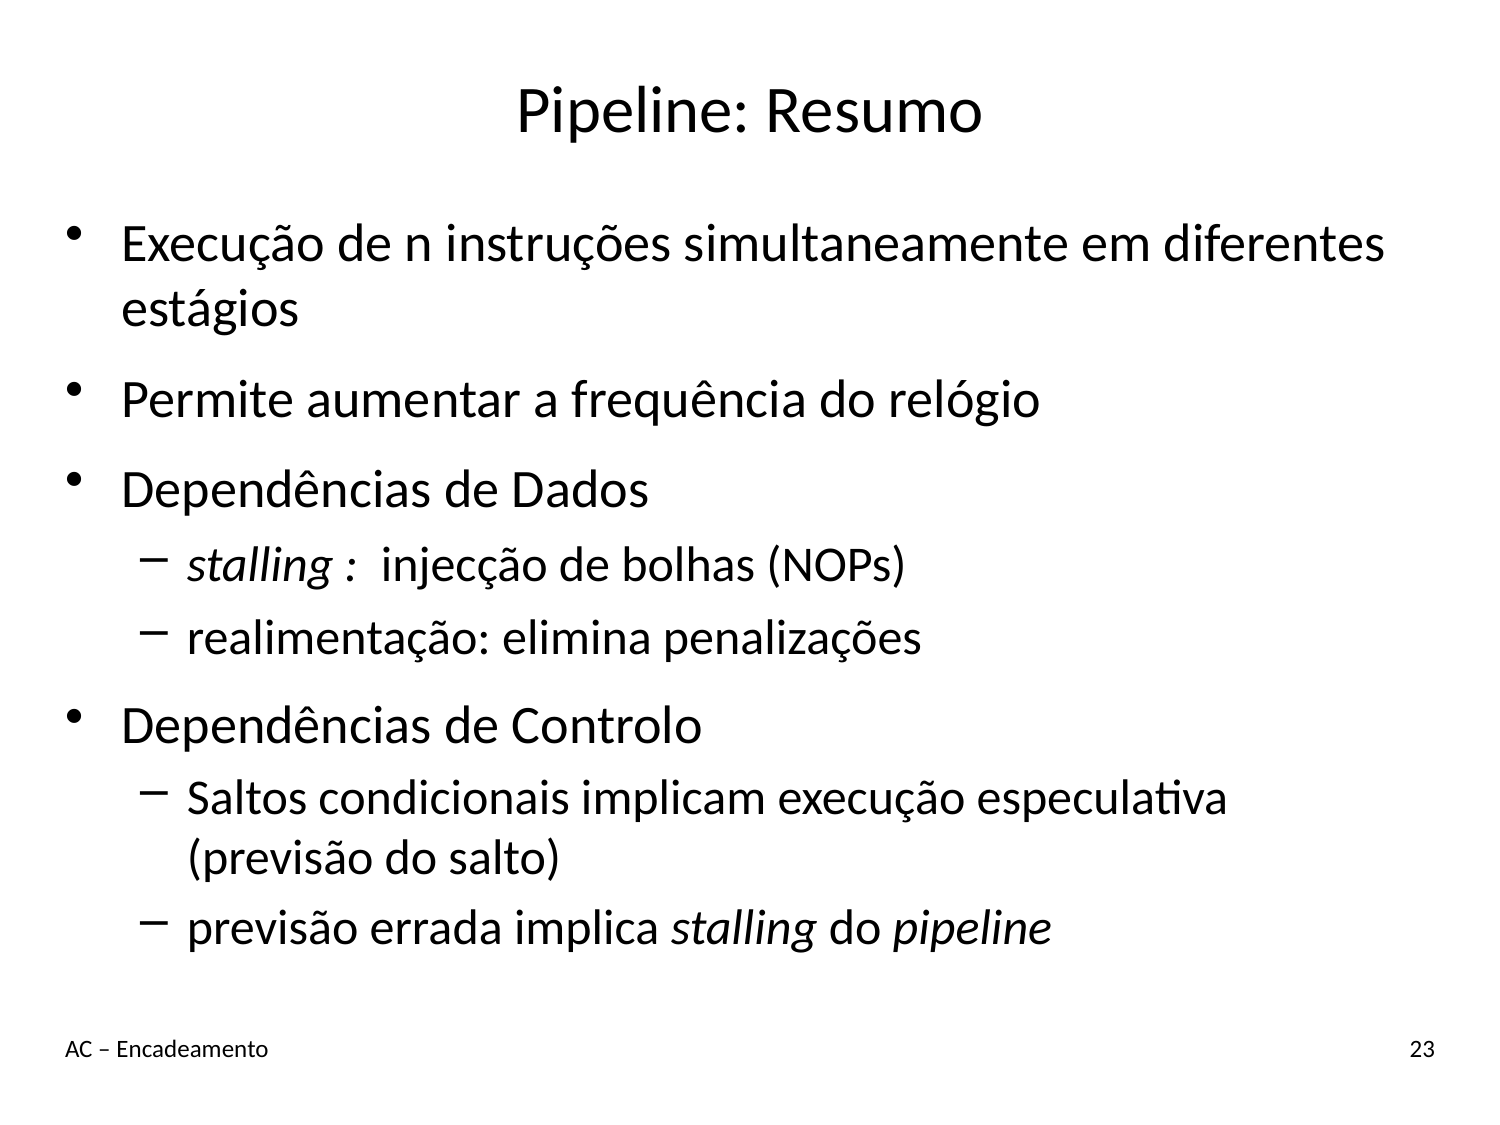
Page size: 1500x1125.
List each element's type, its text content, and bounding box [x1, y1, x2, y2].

slide_number 23 [1249, 1024, 1451, 1101]
slide_number AC – Encadeamento [49, 1024, 1101, 1101]
title Pipeline: Resumo [50, 37, 1450, 175]
list Execução de n instruções simultaneamente em diferentes estágios Permite aumentar a frequência do relógio Dependências de Dados stalling : injecção de bolhas (NOPs) realimentação: elimina penalizações Dependências de Controlo Saltos condicionais implicam execução especulativa (previsão do salto) previsão errada implica stalling do pipeline [50, 200, 1450, 1000]
